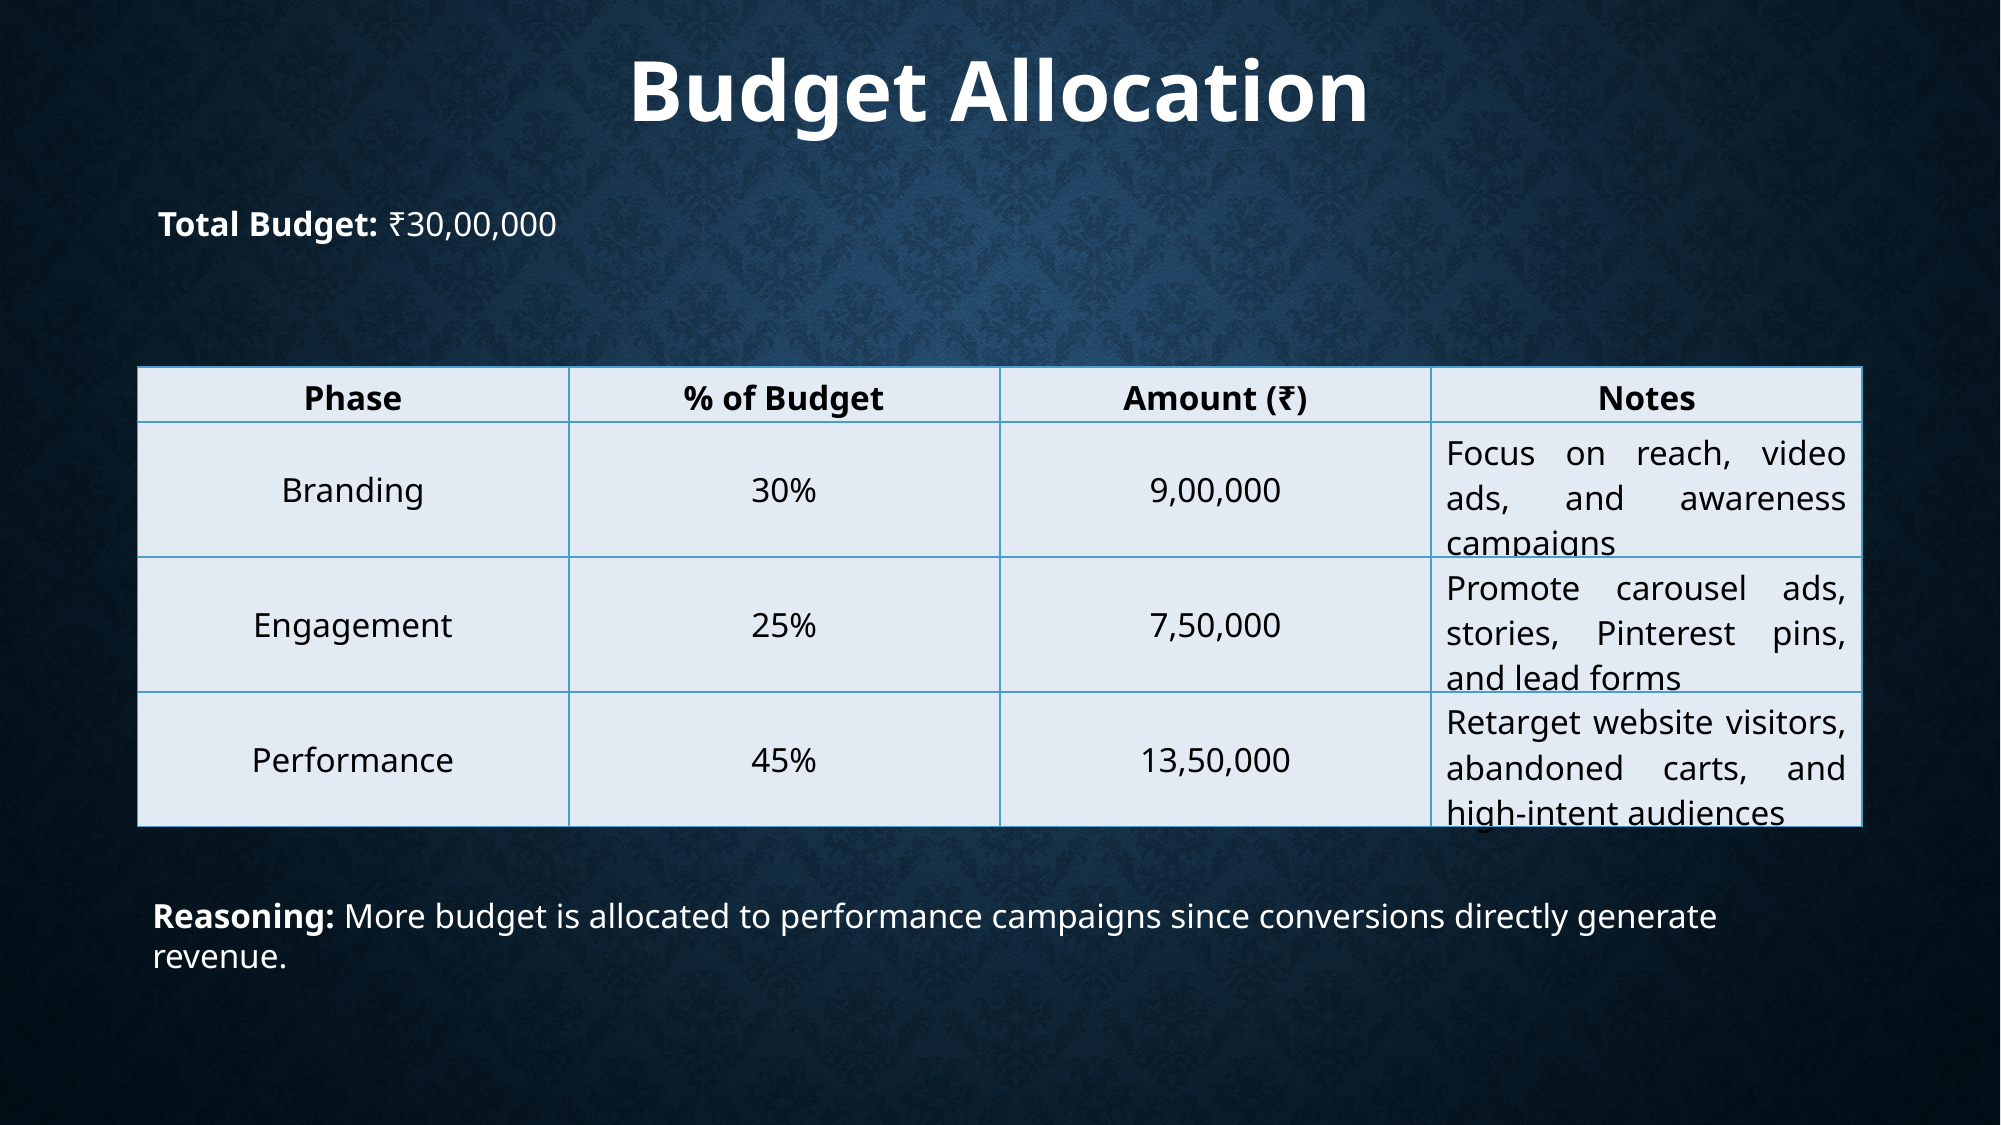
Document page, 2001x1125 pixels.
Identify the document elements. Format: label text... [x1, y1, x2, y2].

table_cell Branding [138, 423, 568, 556]
table_cell 13,50,000 [1001, 693, 1430, 826]
table_cell 30% [570, 423, 999, 556]
table_cell Performance [138, 693, 568, 826]
table_cell Engagement [138, 558, 568, 691]
table_cell 9,00,000 [1001, 423, 1430, 556]
table_header Notes [1432, 368, 1861, 421]
text_box Reasoning: More budget is allocated to performance campaigns since conversions directly generate revenue. [137, 887, 1845, 983]
table_cell 7,50,000 [1001, 558, 1430, 691]
table_header % of Budget [570, 368, 999, 421]
table_cell Focus on reach, video ads, and awareness campaigns [1432, 423, 1861, 556]
table_cell 45% [570, 693, 999, 826]
table_cell Retarget website visitors, abandoned carts, and high-intent audiences [1432, 693, 1861, 826]
text_box Budget Allocation [108, 30, 1892, 146]
table_header Phase [138, 368, 568, 421]
table_header Amount (₹) [1001, 368, 1430, 421]
table_cell Promote carousel ads, stories, Pinterest pins, and lead forms [1432, 558, 1861, 691]
table_cell 25% [570, 558, 999, 691]
text_box Total Budget: ₹30,00,000 [143, 195, 1144, 251]
